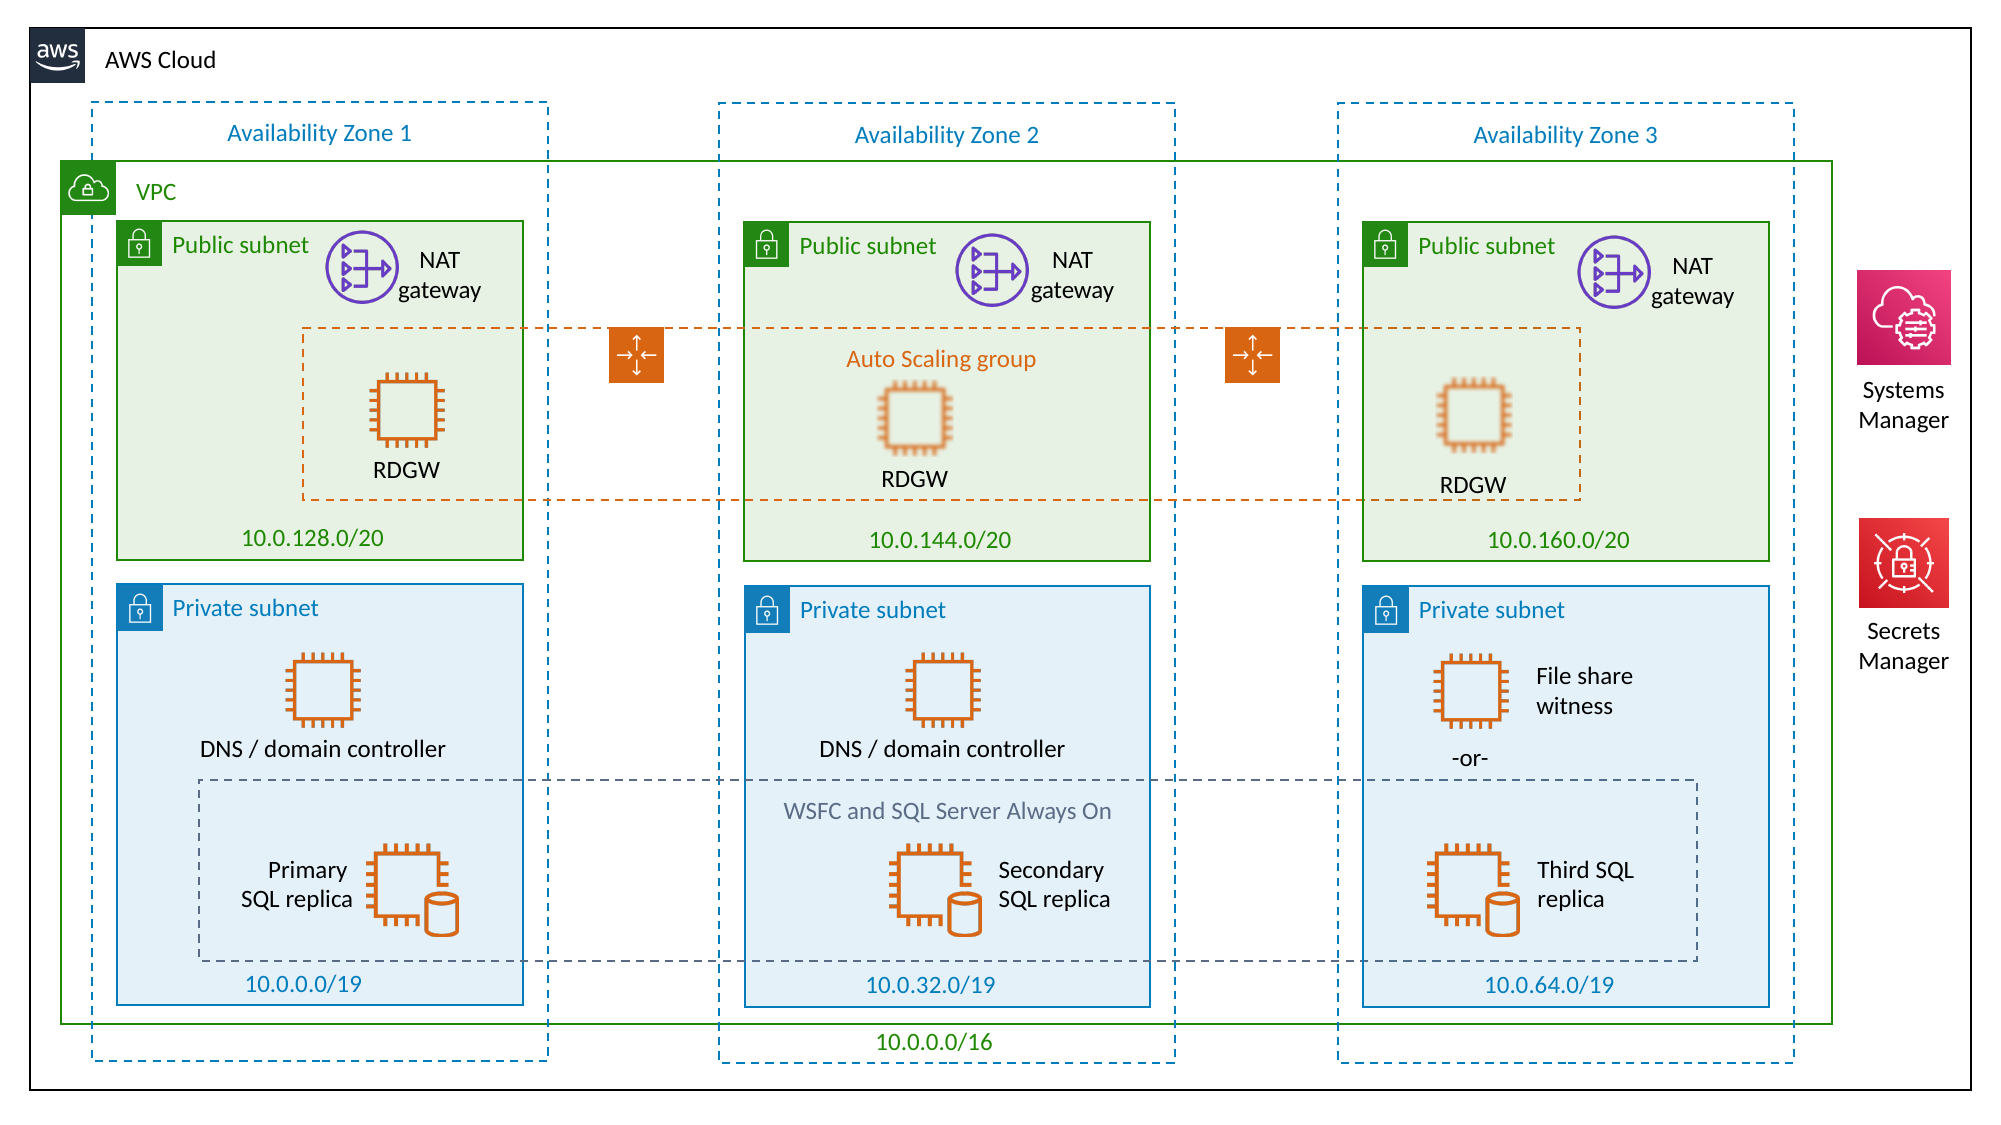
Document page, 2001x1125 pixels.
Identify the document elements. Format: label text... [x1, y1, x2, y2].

picture [609, 328, 664, 383]
text_box RDGW [1393, 461, 1554, 507]
text_box Third SQL replica [1522, 845, 1662, 921]
picture [1225, 327, 1280, 383]
picture [1362, 221, 1408, 267]
picture [887, 842, 982, 937]
picture [876, 379, 954, 457]
picture [118, 586, 163, 631]
text_box Availability Zone 2 [718, 102, 1176, 327]
text_box Systems Manager [1830, 366, 1978, 441]
text_box Secondary SQL replica [983, 845, 1135, 921]
picture [116, 220, 162, 266]
text_box NAT gateway [1626, 242, 1760, 317]
text_box Availability Zone 2 [718, 961, 1176, 1064]
picture [60, 160, 116, 215]
picture [1435, 376, 1513, 454]
picture [953, 231, 1031, 309]
picture [1859, 518, 1949, 608]
text_box Primary SQL replica [210, 845, 364, 921]
text_box Availability Zone 1 [91, 101, 549, 1062]
text_box 10.0.160.0/20 [1456, 515, 1662, 561]
picture [284, 651, 362, 729]
text_box File share witness [1521, 652, 1682, 728]
picture [364, 842, 459, 937]
text_box NAT gateway [380, 235, 500, 311]
text_box WSFC and SQL Server Always On [198, 779, 1337, 962]
picture [904, 651, 982, 729]
picture [1364, 588, 1409, 633]
text_box Auto Scaling group [302, 327, 1337, 501]
text_box Availability Zone 2 [718, 501, 1176, 779]
text_box 10.0.0.0/16 [816, 1018, 1053, 1064]
text_box NAT gateway [1010, 236, 1135, 311]
text_box 10.0.32.0/19 [827, 961, 1034, 1006]
picture [30, 28, 85, 83]
text_box Availability Zone 3 [1337, 102, 1795, 1064]
picture [743, 221, 789, 267]
picture [1432, 652, 1510, 730]
text_box 10.0.144.0/20 [837, 515, 1043, 561]
picture [1575, 233, 1653, 311]
picture [1857, 270, 1951, 365]
text_box DNS / domain controller [181, 724, 466, 770]
text_box 10.0.0.0/19 [200, 961, 407, 1005]
picture [323, 228, 401, 306]
text_box AWS Cloud [29, 27, 1972, 1091]
text_box 10.0.64.0/19 [1446, 961, 1653, 1006]
text_box -or- [1437, 734, 1510, 779]
text_box 10.0.128.0/20 [210, 514, 416, 559]
text_box Secrets Manager [1825, 607, 1982, 682]
picture [744, 588, 790, 633]
picture [1425, 842, 1520, 937]
picture [368, 371, 446, 449]
text_box DNS / domain controller [768, 724, 1117, 770]
